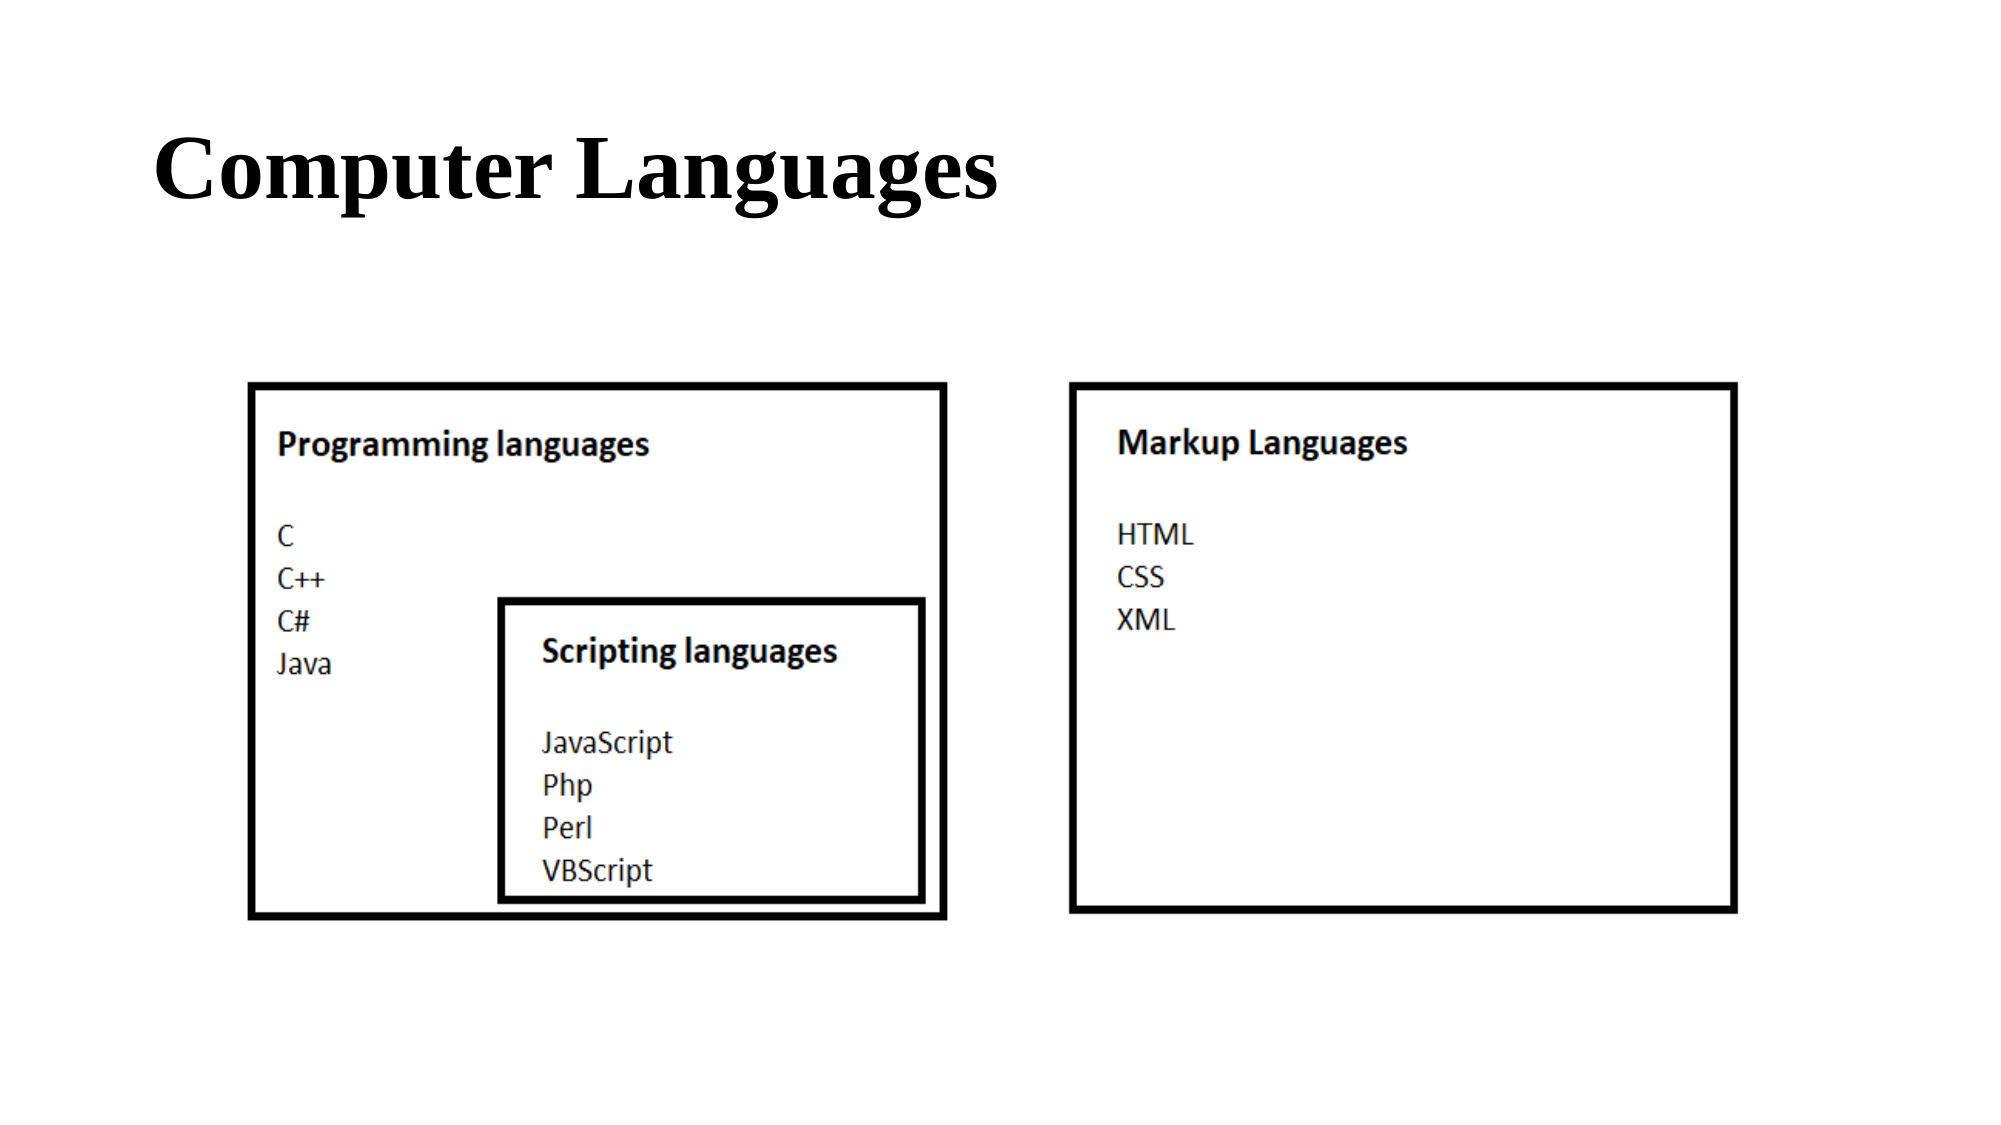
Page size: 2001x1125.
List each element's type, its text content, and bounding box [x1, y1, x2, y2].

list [137, 256, 1863, 1011]
title Computer Languages [137, 59, 1863, 256]
